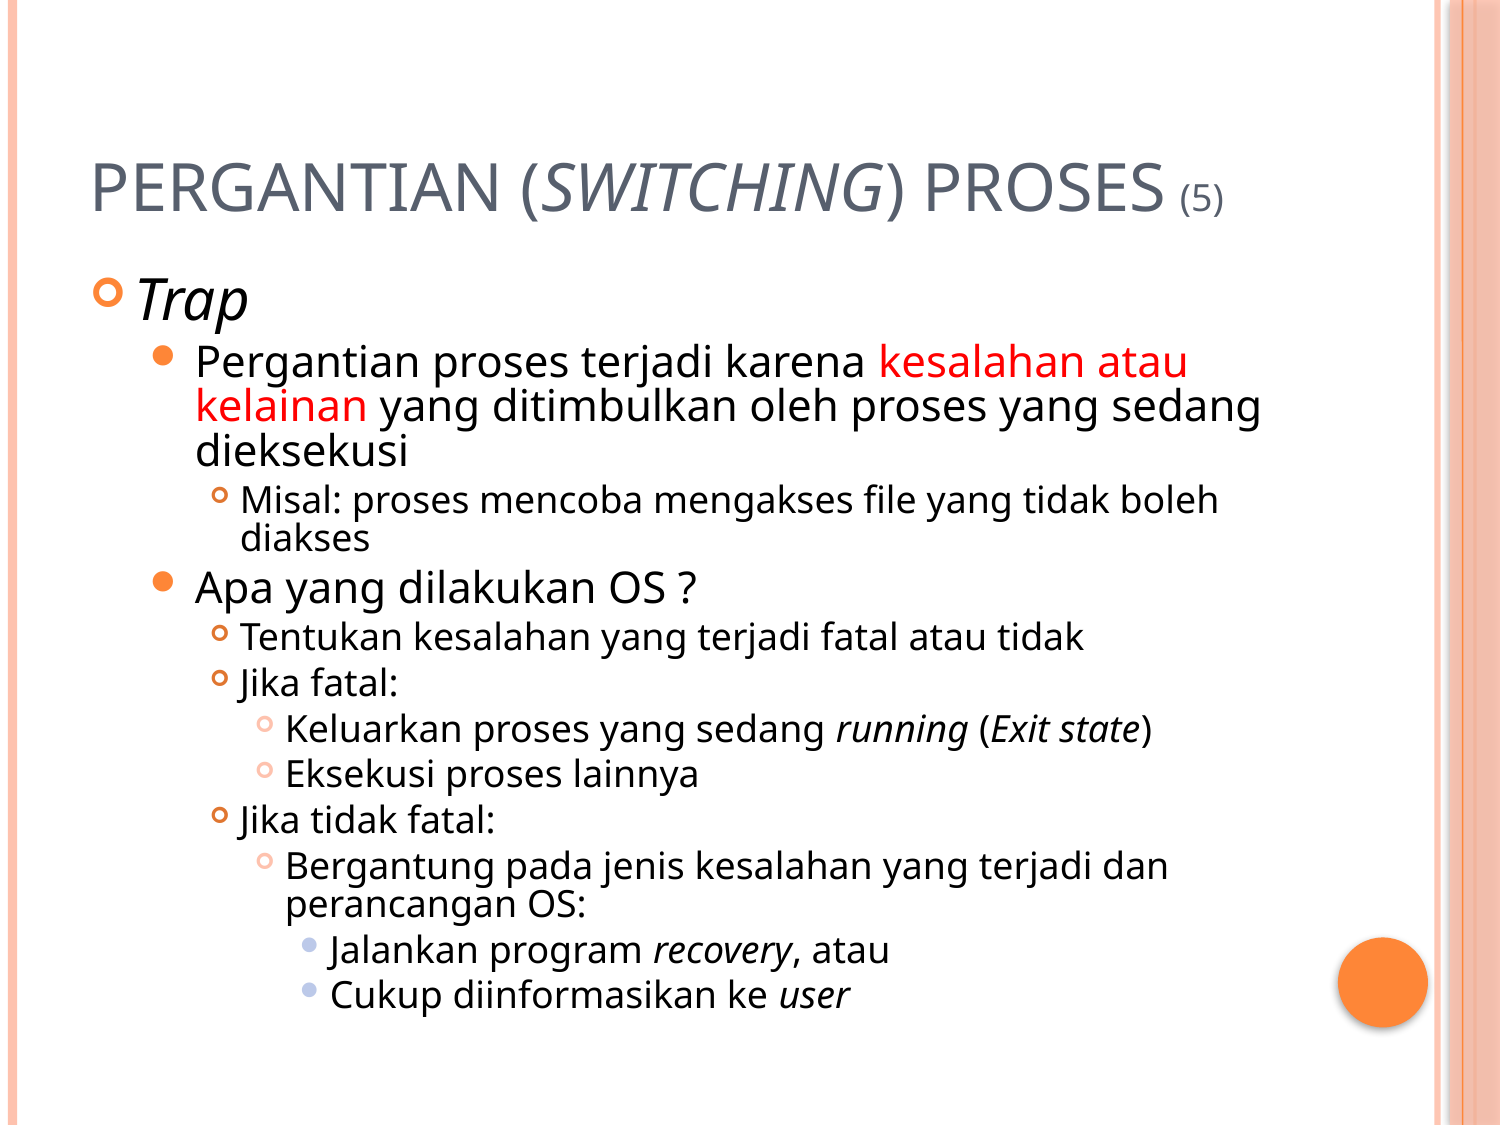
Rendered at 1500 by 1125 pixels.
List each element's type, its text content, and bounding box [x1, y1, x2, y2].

list Trap Pergantian proses terjadi karena kesalahan atau kelainan yang ditimbulkan oleh proses yang sedang dieksekusi Misal: proses mencoba mengakses file yang tidak boleh diakses Apa yang dilakukan OS ? Tentukan kesalahan yang terjadi fatal atau tidak Jika fatal: Keluarkan proses yang sedang running (Exit state) Eksekusi proses lainnya Jika tidak fatal: Bergantung pada jenis kesalahan yang terjadi dan perancangan OS: Jalankan program recovery, atau Cukup diinformasikan ke user [75, 262, 1300, 1062]
title Pergantian (Switching) Proses (5) [75, 45, 1300, 233]
